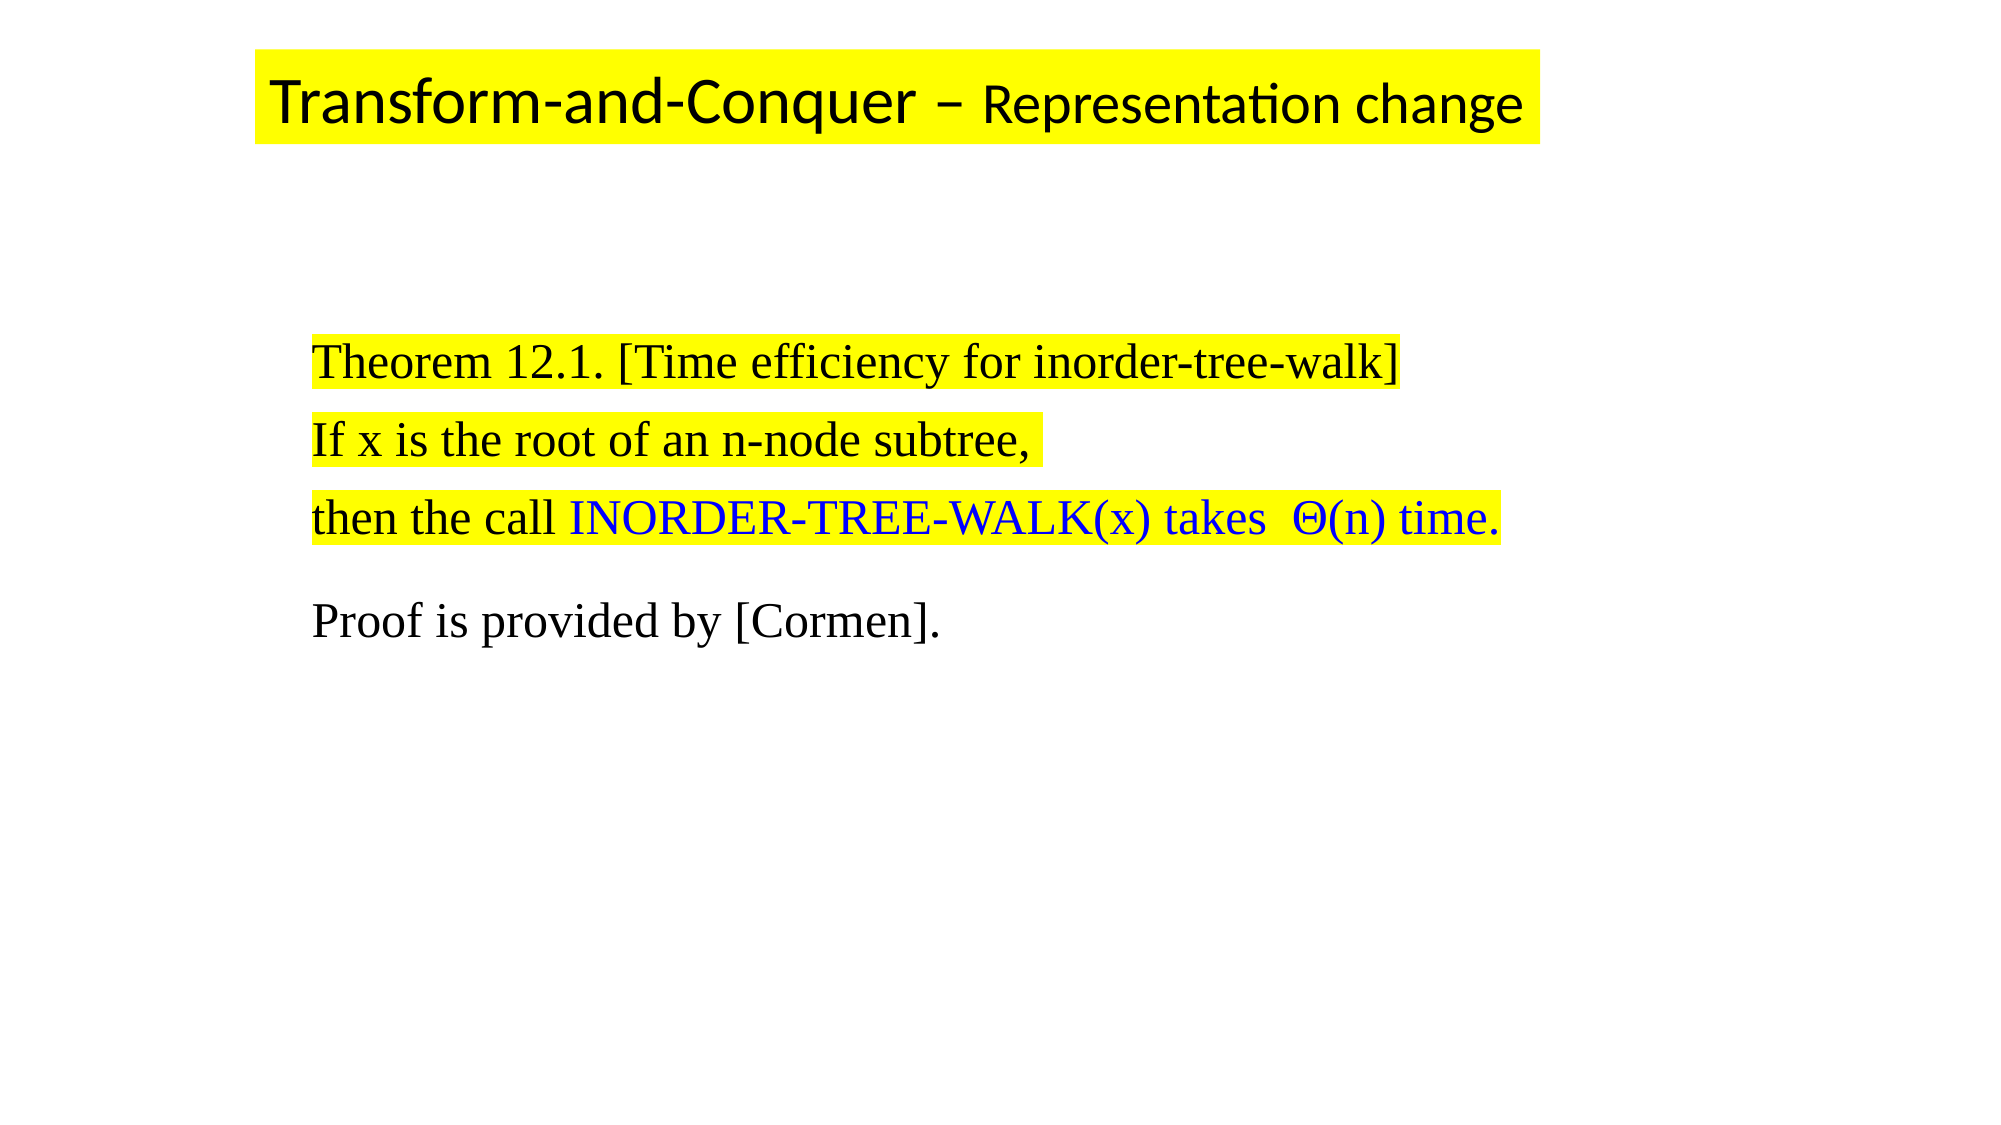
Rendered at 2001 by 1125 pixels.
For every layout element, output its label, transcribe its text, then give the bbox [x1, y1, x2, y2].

text_box Transform-and-Conquer – Representation change [255, 49, 1541, 145]
text_box Theorem 12.1. [Time efficiency for inorder-tree-walk] If x is the root of an n-node subtree, then the call INORDER-TREE-WALK(x) takes Θ(n) time. Proof is provided by [Cormen]. [296, 302, 1730, 655]
